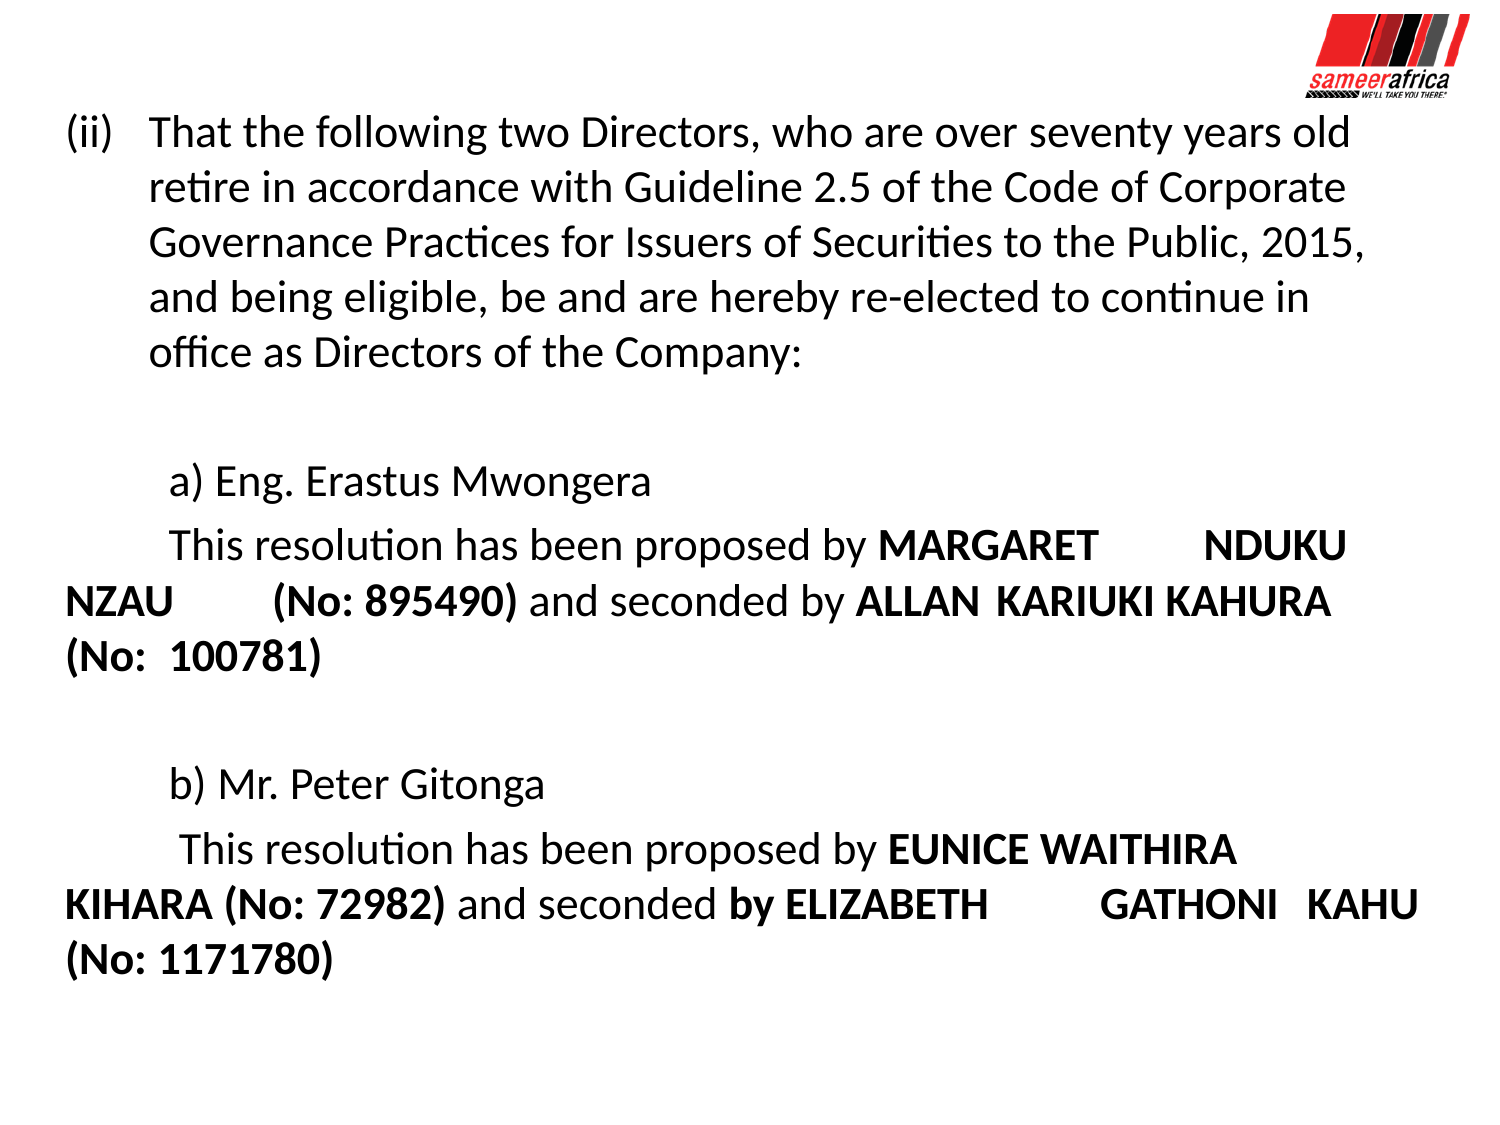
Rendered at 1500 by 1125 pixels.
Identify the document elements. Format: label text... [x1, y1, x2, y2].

picture [1304, 14, 1471, 98]
list That the following two Directors, who are over seventy years old retire in accordance with Guideline 2.5 of the Code of Corporate Governance Practices for Issuers of Securities to the Public, 2015, and being eligible, be and are hereby re-elected to continue in office as Directors of the Company: a) Eng. Erastus Mwongera This resolution has been proposed by MARGARET NDUKU NZAU (No: 895490) and seconded by ALLAN KARIUKI KAHURA (No: 100781) b) Mr. Peter Gitonga This resolution has been proposed by EUNICE WAITHIRA KIHARA (No: 72982) and seconded by ELIZABETH GATHONI KAHU (No: 1171780) [50, 93, 1438, 1065]
